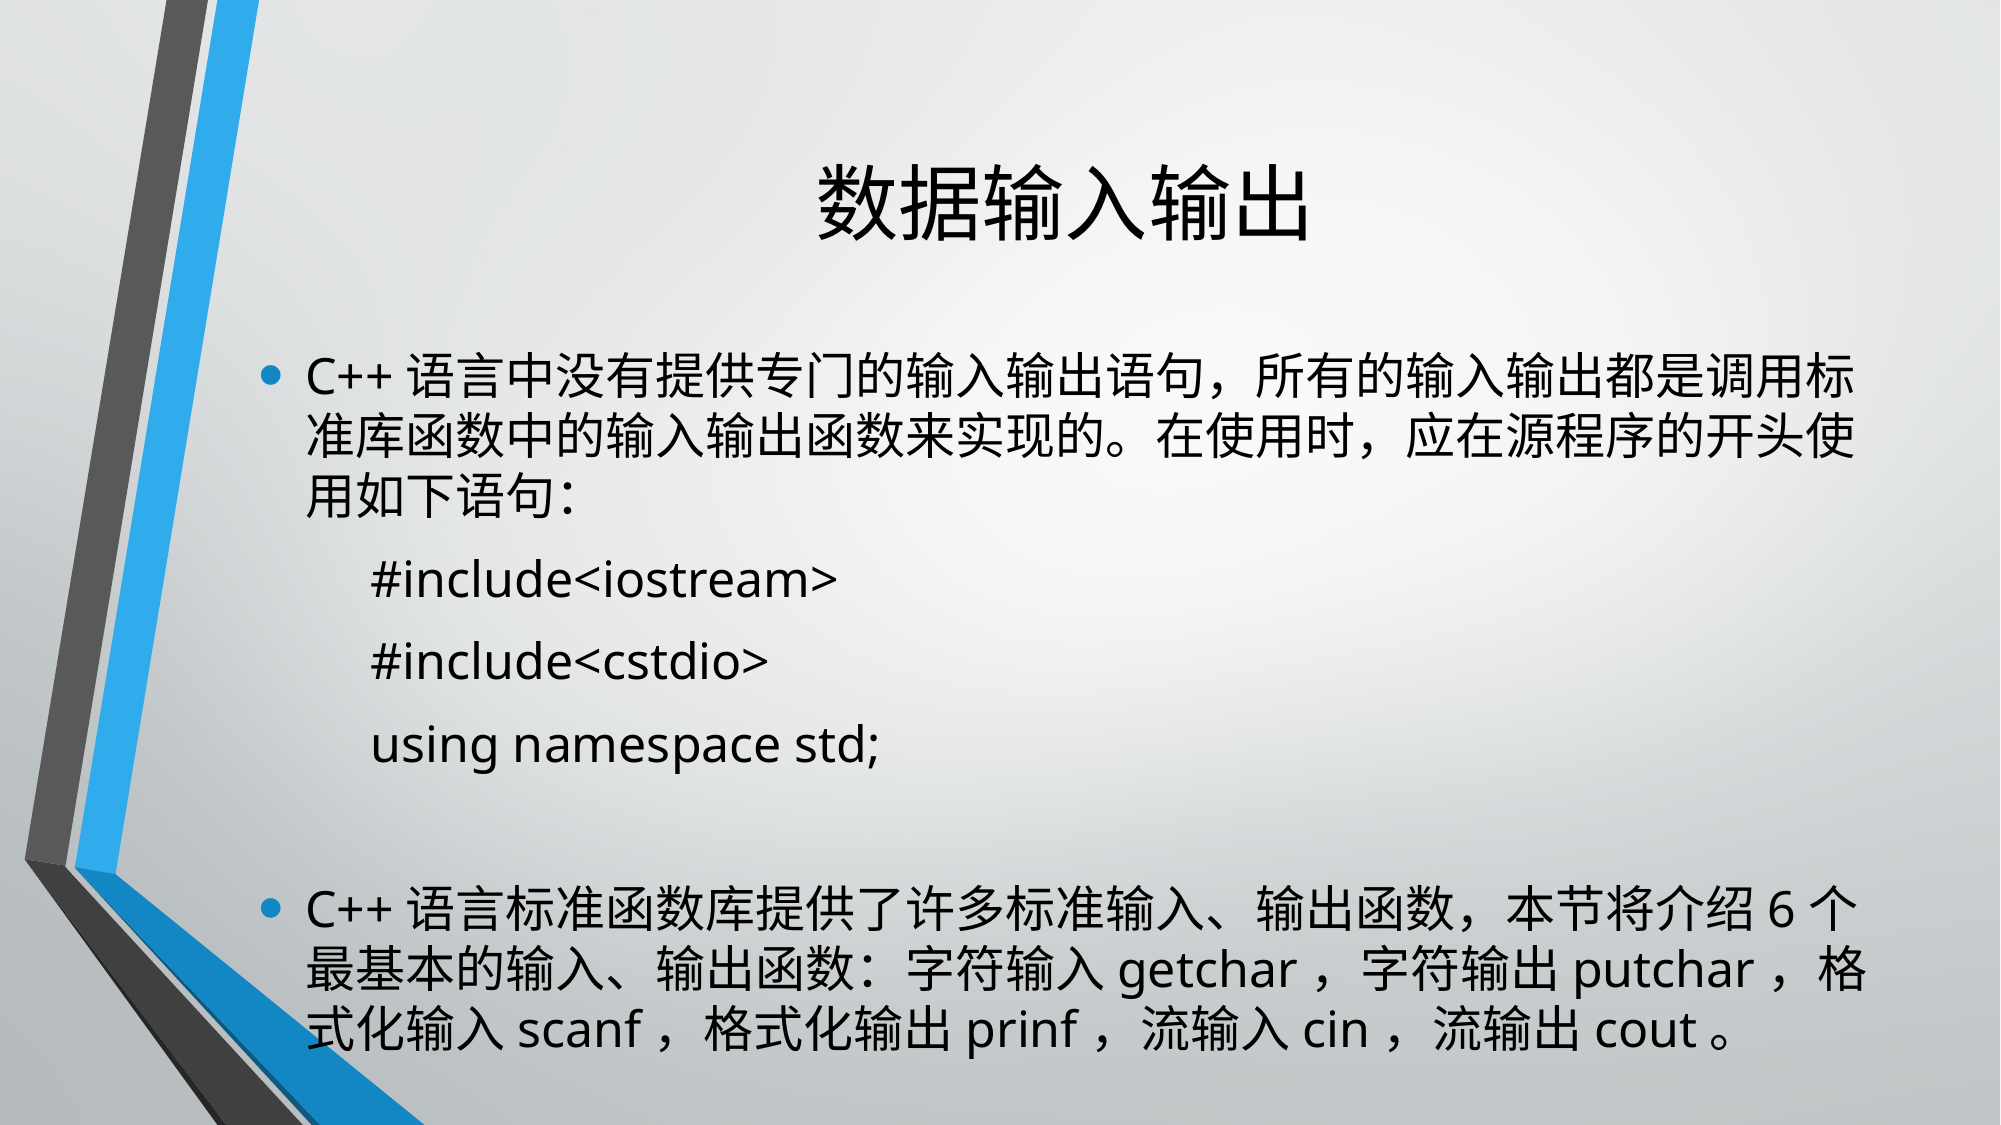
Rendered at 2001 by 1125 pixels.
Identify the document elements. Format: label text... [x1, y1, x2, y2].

list C++语言中没有提供专门的输入输出语句，所有的输入输出都是调用标准库函数中的输入输出函数来实现的。在使用时，应在源程序的开头使用如下语句： #include<iostream> #include<cstdio> using namespace std; C++语言标准函数库提供了许多标准输入、输出函数，本节将介绍6个最基本的输入、输出函数：字符输入getchar，字符输出putchar，格式化输入scanf，格式化输出prinf，流输入cin，流输出cout。 [243, 313, 1887, 1088]
title 数据输入输出 [243, 112, 1887, 291]
